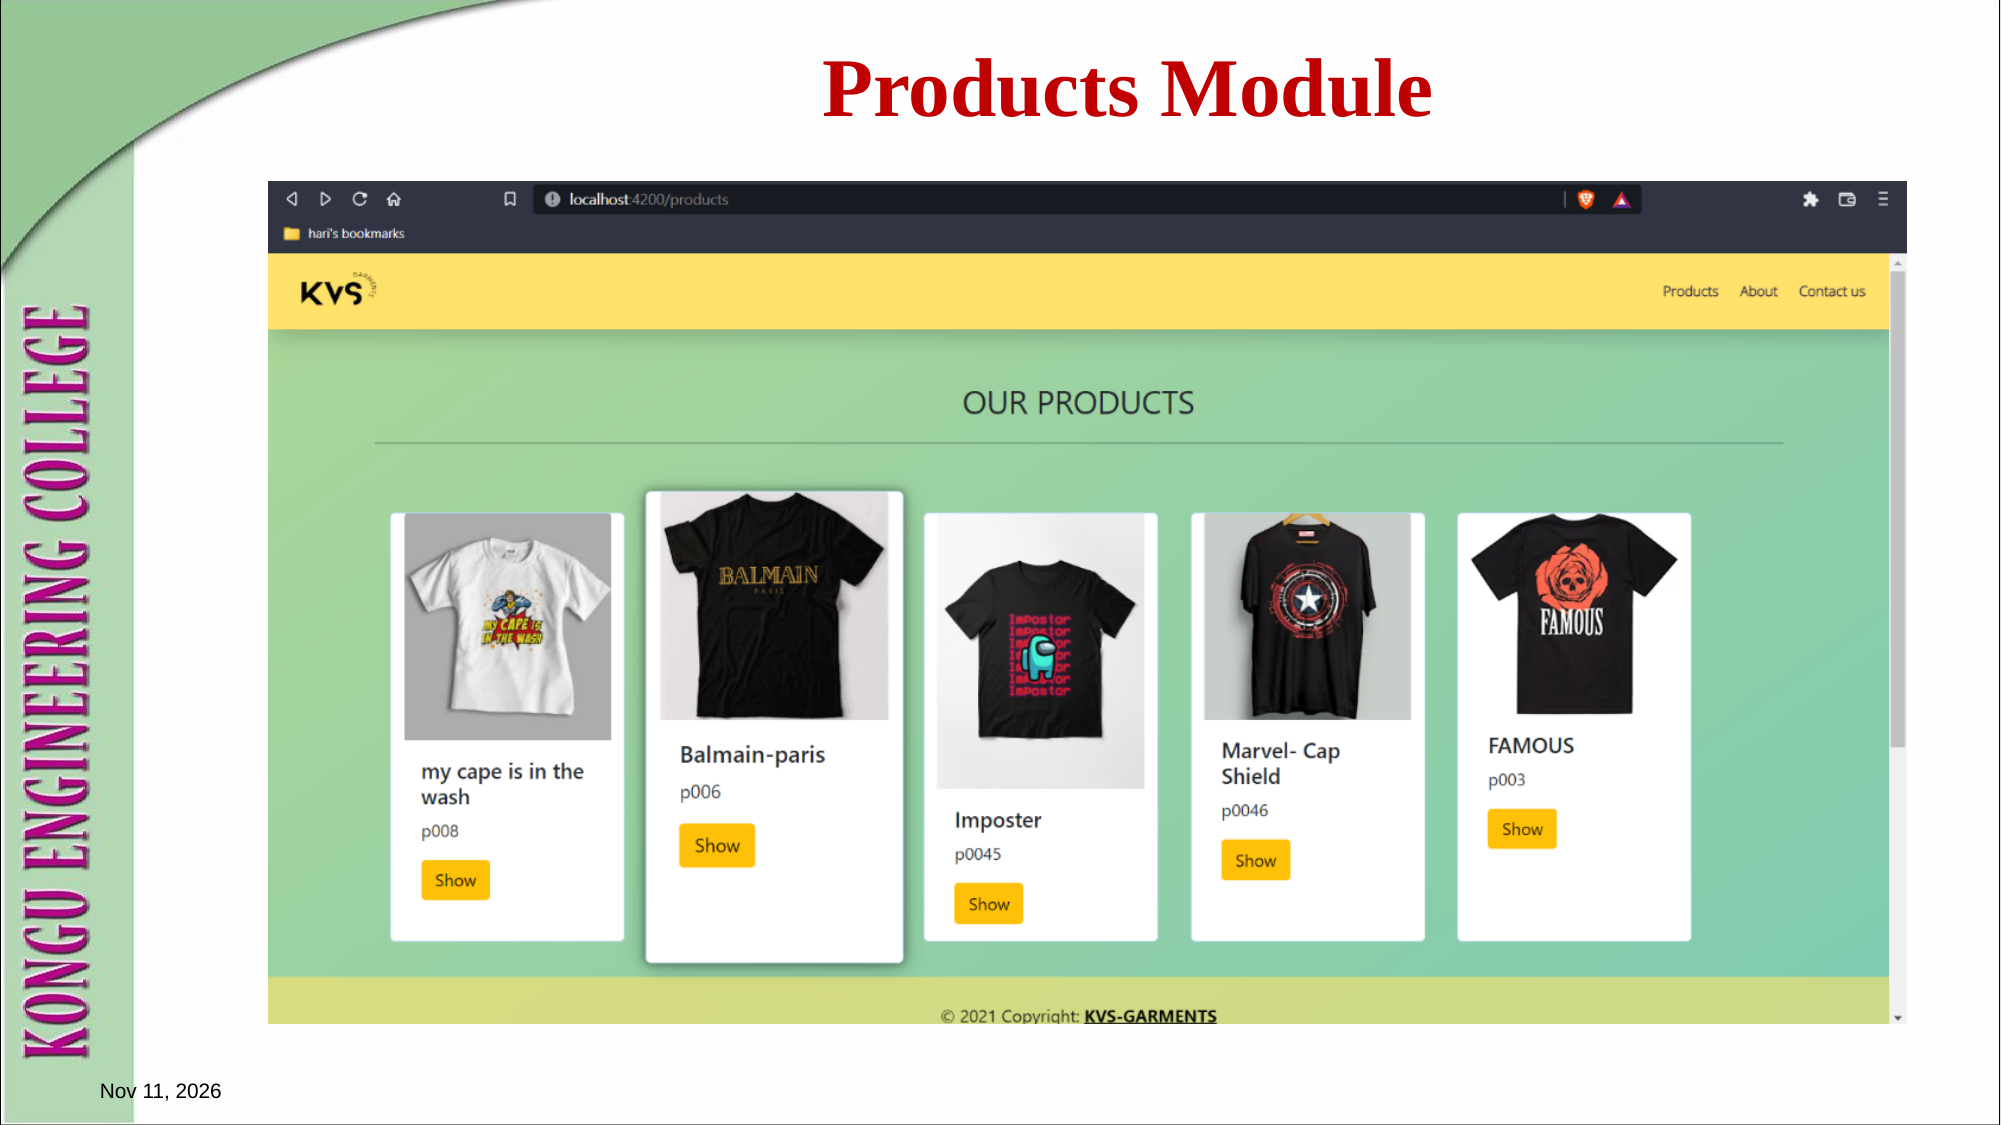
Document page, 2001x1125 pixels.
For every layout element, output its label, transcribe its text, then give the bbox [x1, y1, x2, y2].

text_box Products Module [647, 25, 1609, 140]
slide_number 28-Jul-22 [99, 1042, 567, 1103]
picture [0, 0, 2001, 1125]
